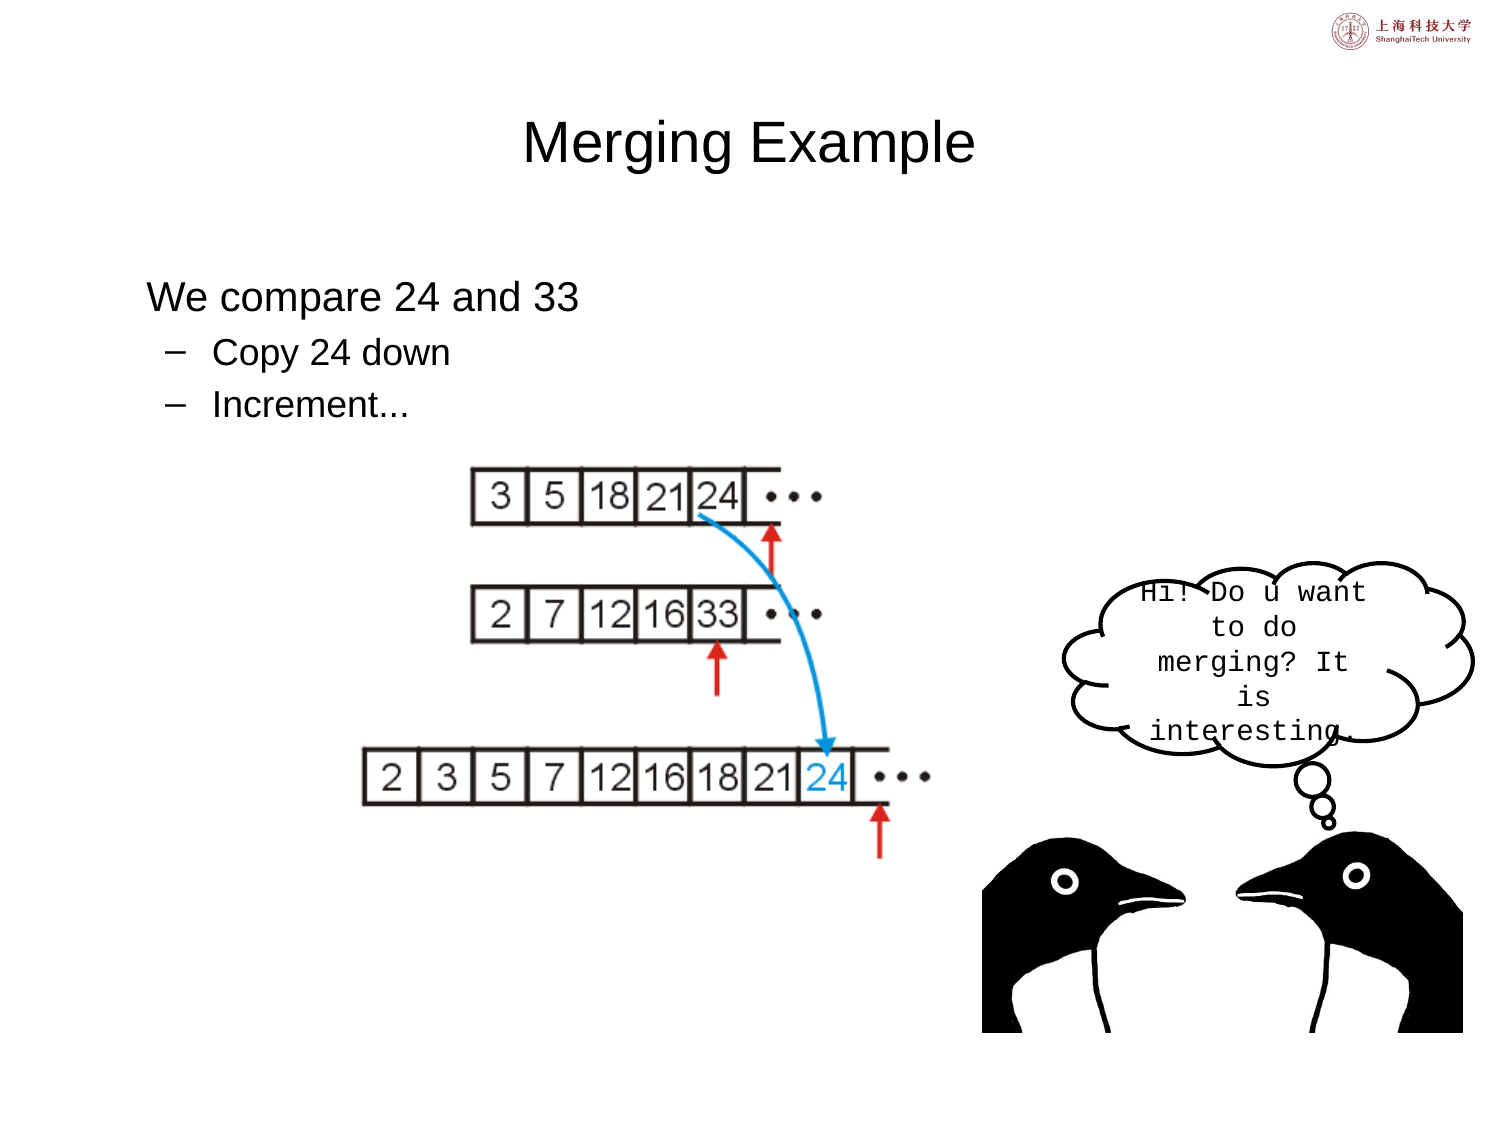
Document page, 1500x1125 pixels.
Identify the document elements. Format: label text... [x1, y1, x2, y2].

title Merging Example [74, 44, 1426, 233]
picture [981, 800, 1464, 1033]
picture [1327, 0, 1478, 109]
list We compare 24 and 33 Copy 24 down Increment... [74, 262, 1426, 1006]
text_box Hi! Do u want to do merging? It is interesting. [1061, 560, 1476, 799]
picture [355, 460, 935, 868]
